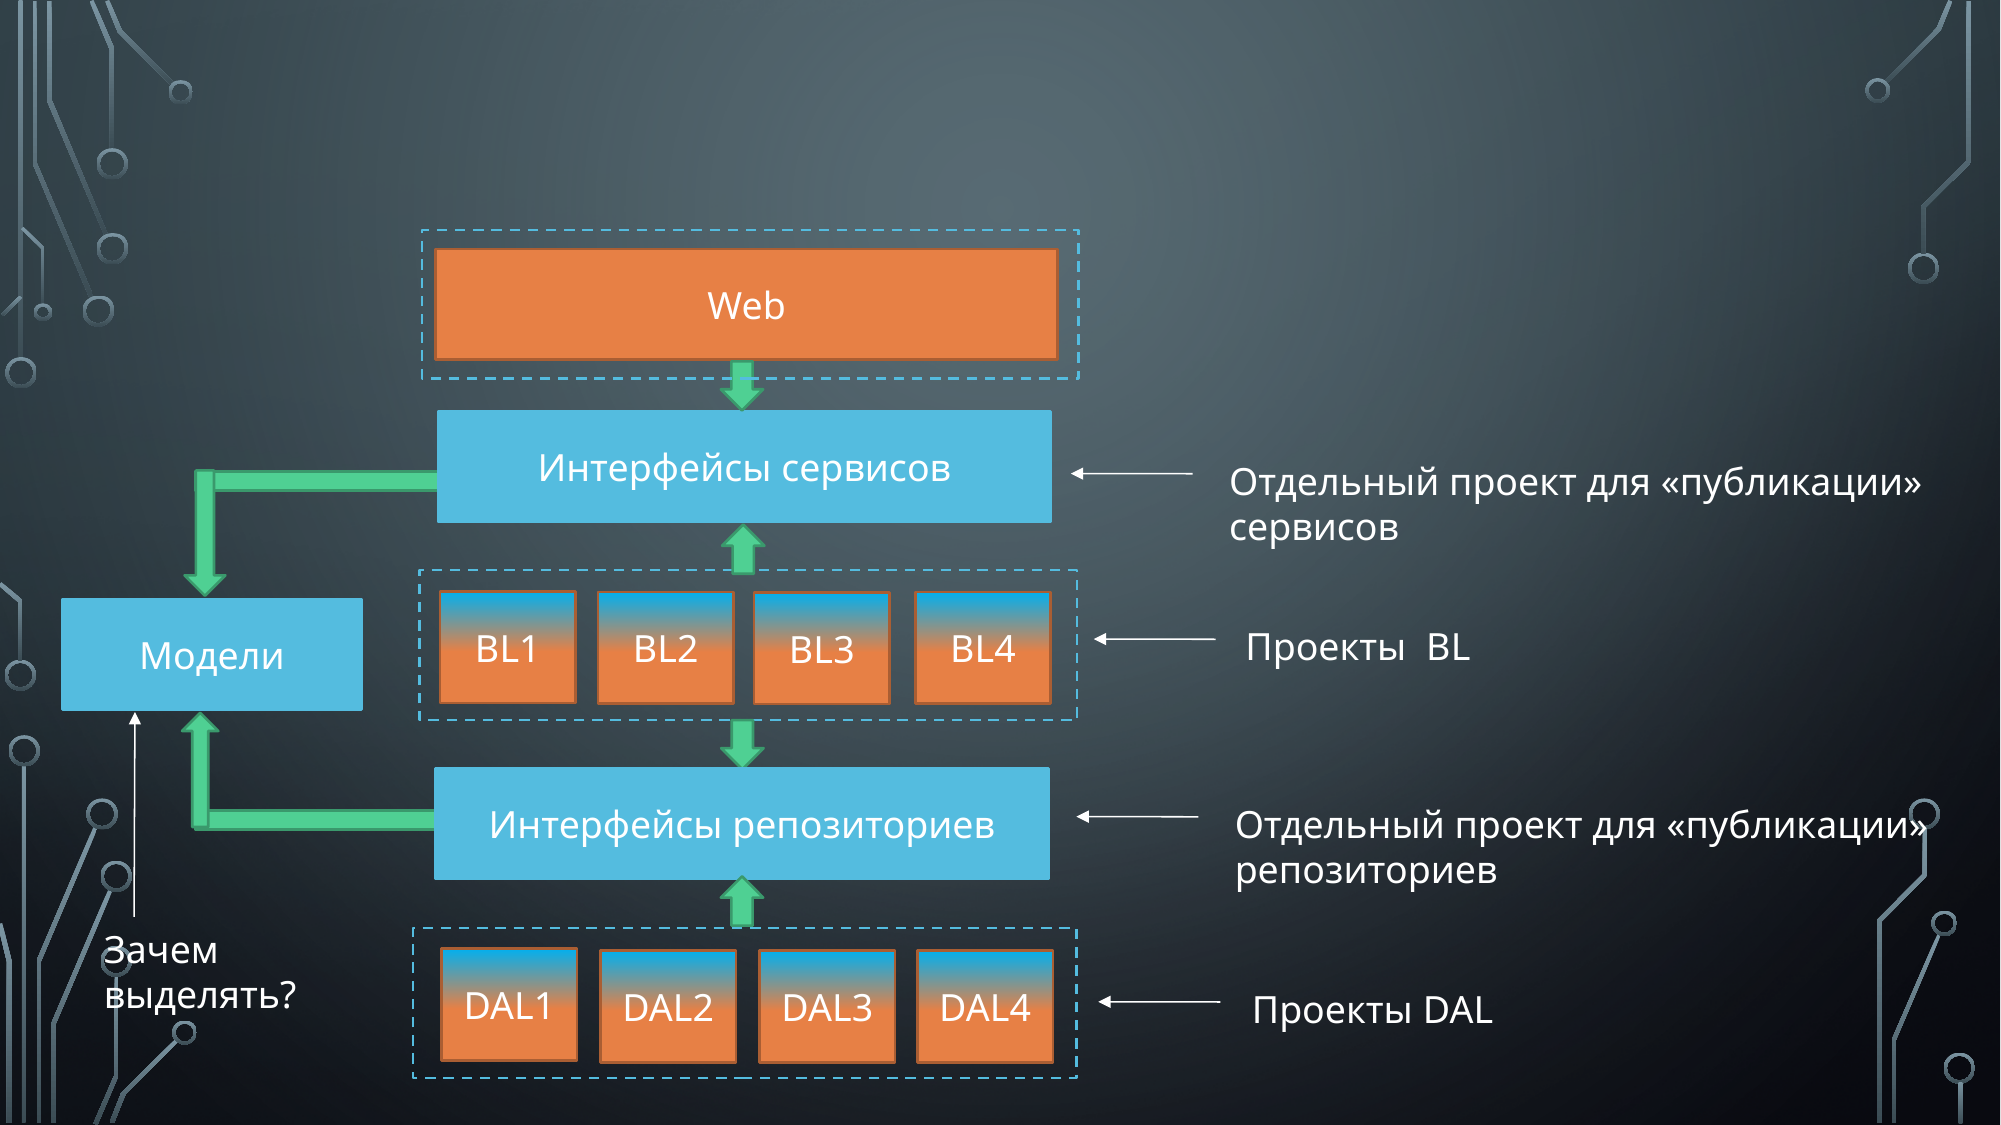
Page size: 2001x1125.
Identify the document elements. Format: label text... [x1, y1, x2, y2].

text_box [88, 711, 354, 1026]
text_box BL2 [597, 591, 735, 705]
text_box [513, 569, 1078, 721]
text_box BL4 [914, 591, 1052, 705]
text_box [421, 229, 1080, 380]
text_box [61, 459, 513, 842]
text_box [435, 768, 1049, 926]
text_box BL1 [513, 590, 577, 704]
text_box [437, 361, 1052, 574]
text_box BL3 [753, 591, 891, 705]
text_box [1098, 978, 1513, 1040]
text_box [719, 718, 765, 767]
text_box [1076, 793, 1953, 900]
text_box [1070, 450, 1947, 557]
text_box [412, 927, 1078, 1079]
text_box Проекты BL [1230, 615, 1486, 676]
